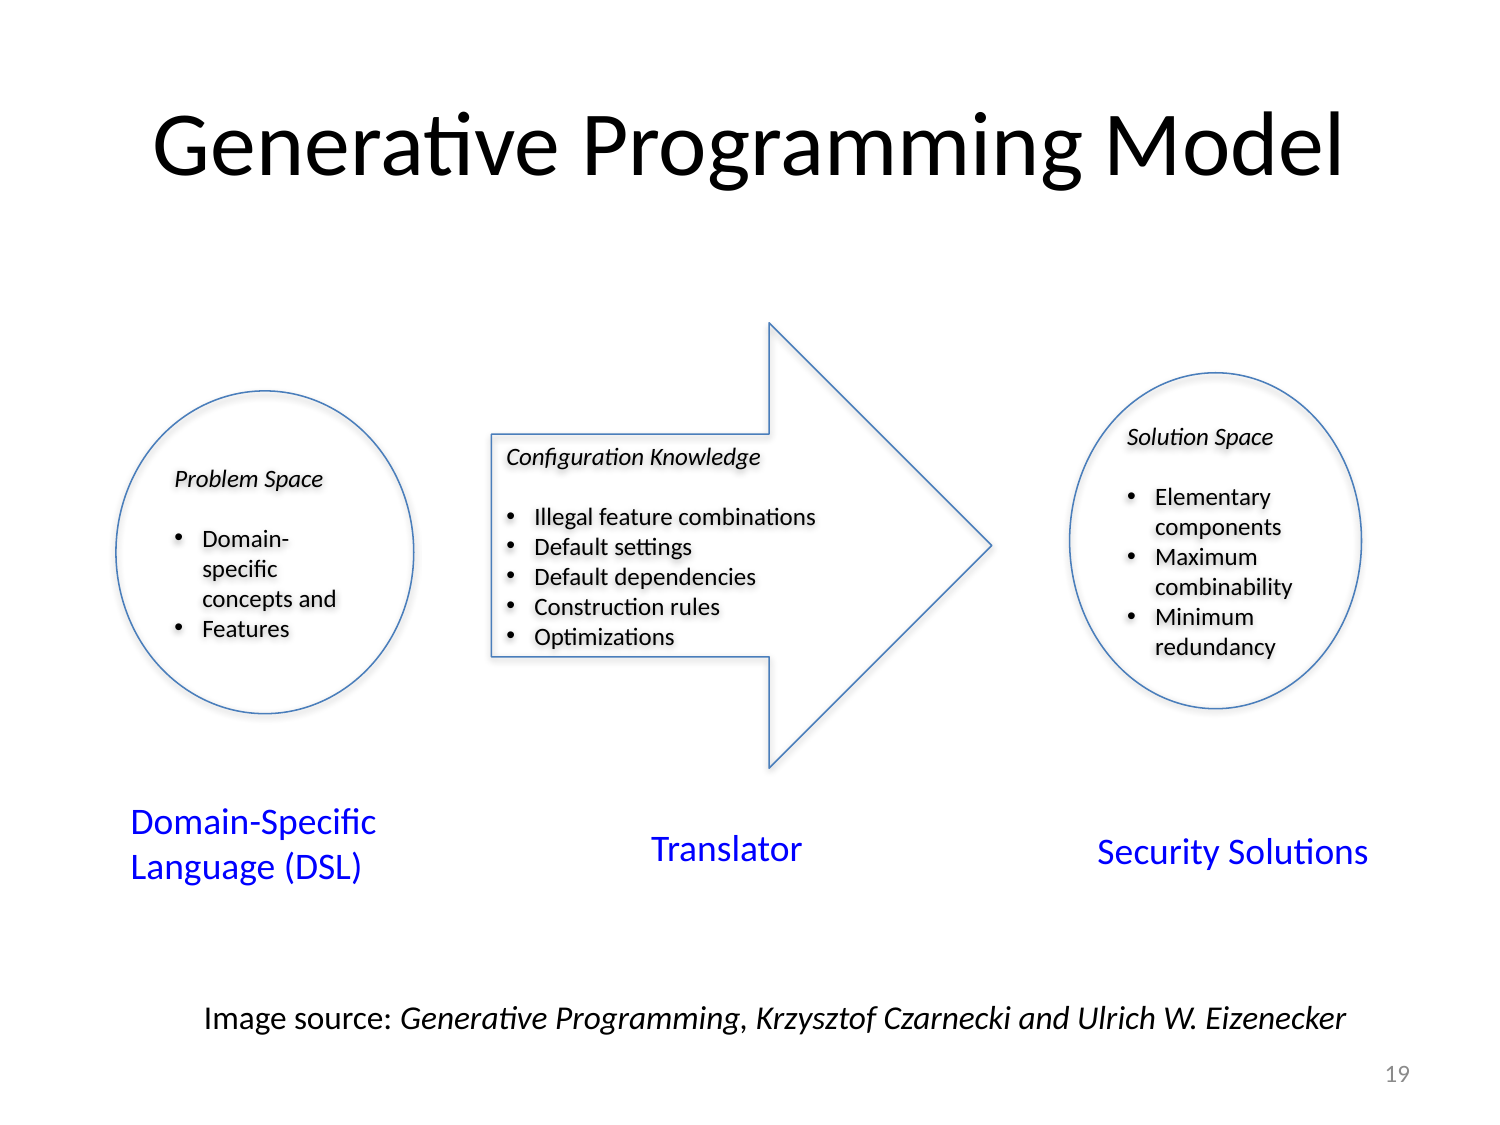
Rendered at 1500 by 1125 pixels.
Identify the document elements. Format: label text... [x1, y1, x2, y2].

text_box Problem Space Domain-specific concepts and Features [115, 390, 415, 715]
slide_number 19 [1074, 1042, 1425, 1103]
text_box Domain-Specific Language (DSL) [115, 789, 414, 895]
text_box Security Solutions [1071, 819, 1396, 880]
text_box Image source: Generative Programming, Krzysztof Czarnecki and Ulrich W. Eizenecker [92, 989, 1460, 1044]
title Generative Programming Model [75, 45, 1425, 233]
text_box Solution Space Elementary components Maximum combinability Minimum redundancy [1068, 371, 1363, 710]
text_box Translator [492, 816, 962, 877]
text_box Configuration Knowledge Illegal feature combinations Default settings Default dependencies Construction rules Optimizations [490, 322, 993, 769]
